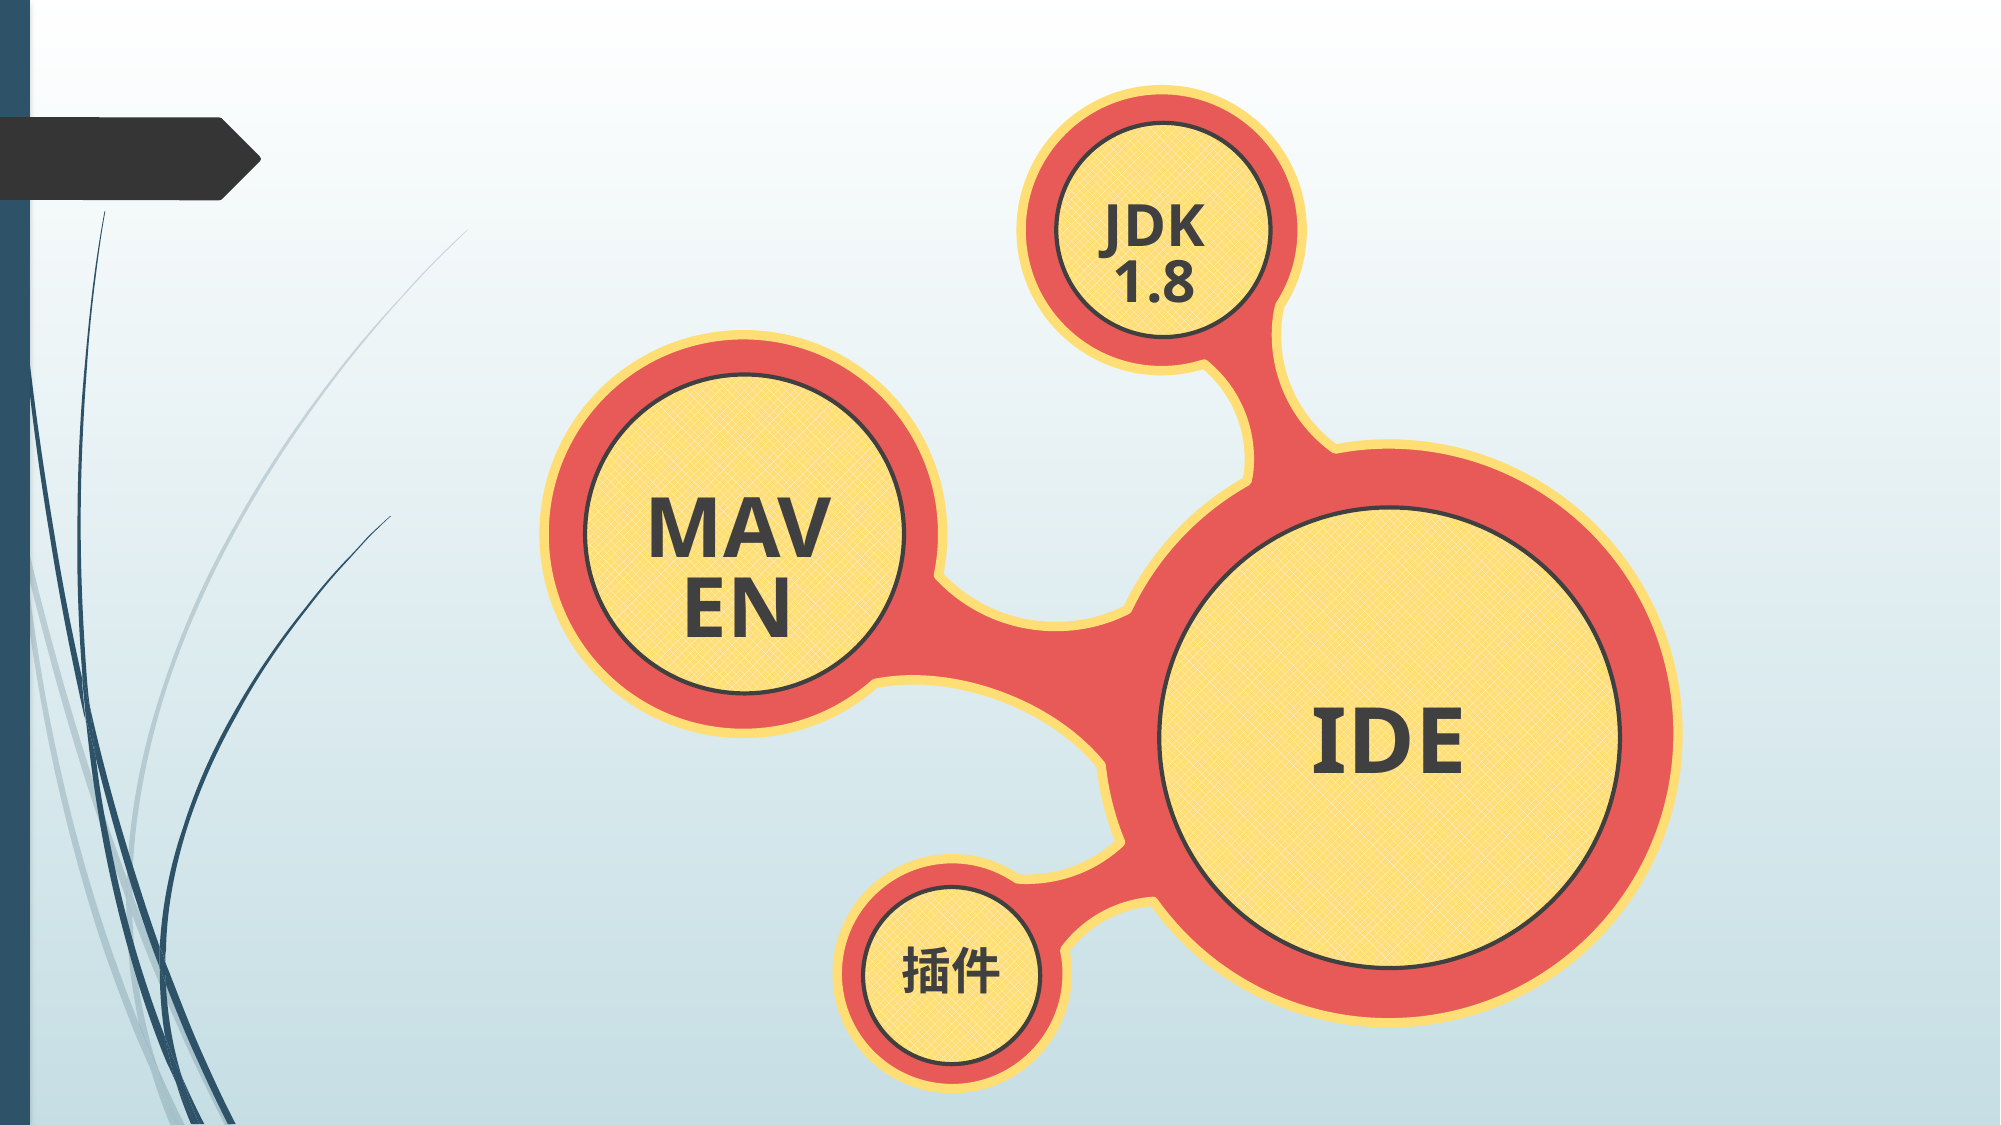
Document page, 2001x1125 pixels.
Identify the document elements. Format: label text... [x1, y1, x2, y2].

text_box [863, 887, 1041, 1065]
text_box IDE [1218, 674, 1561, 800]
text_box JDK 1.8 [1067, 194, 1242, 321]
text_box [544, 89, 1679, 1089]
text_box [1106, 321, 1220, 338]
text_box [648, 661, 841, 694]
text_box 插件 [874, 943, 1029, 1007]
text_box [1159, 507, 1620, 969]
text_box MAVEN [618, 485, 858, 661]
text_box [585, 374, 905, 646]
text_box [1056, 122, 1271, 303]
